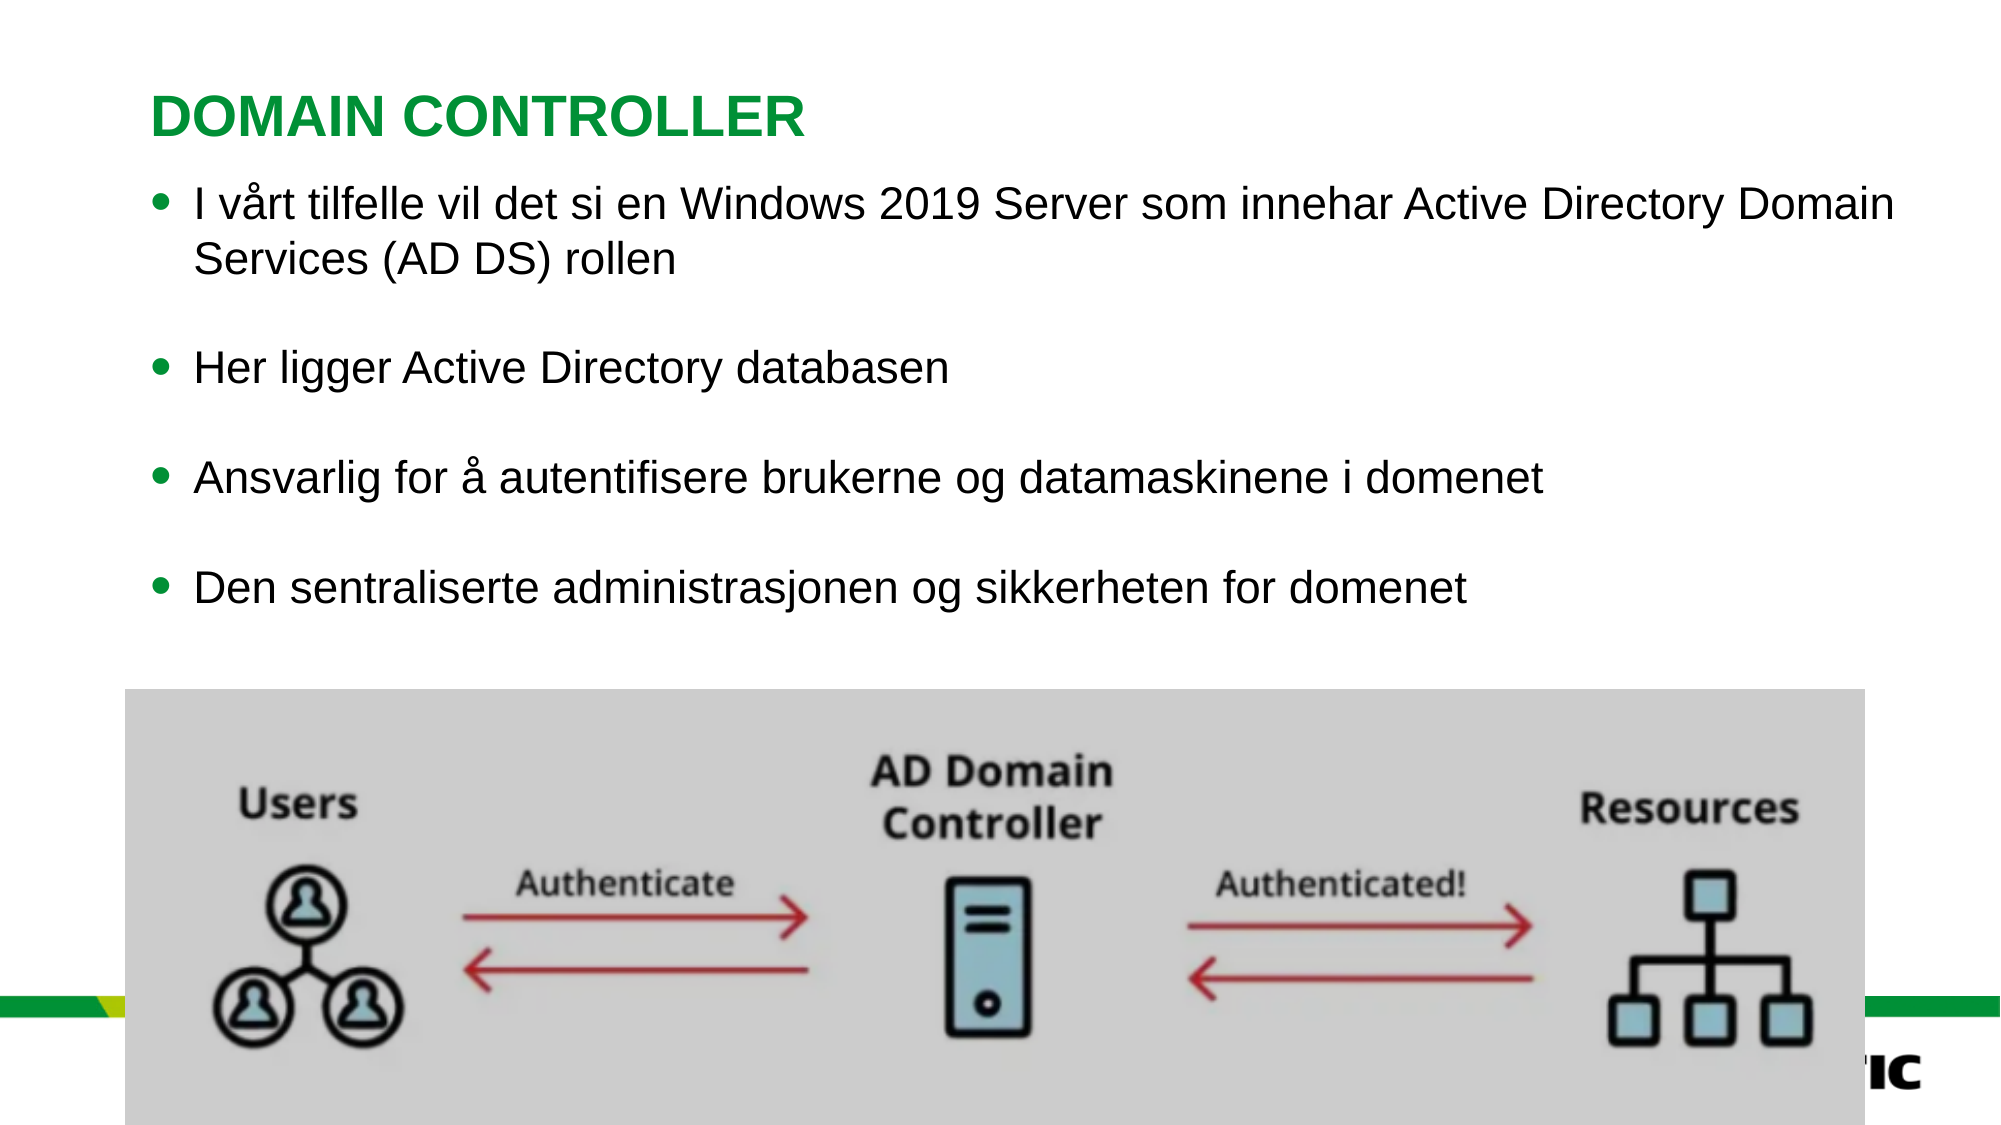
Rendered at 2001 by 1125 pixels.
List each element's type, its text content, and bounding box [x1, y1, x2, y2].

title Domain controller [135, 77, 1921, 165]
picture [0, 689, 2000, 1125]
list I vårt tilfelle vil det si en Windows 2019 Server som innehar Active Directory Domain Services (AD DS) rollen Her ligger Active Directory databasen Ansvarlig for å autentifisere brukerne og datamaskinene i domenet Den sentraliserte administrasjonen og sikkerheten for domenet [135, 165, 1921, 975]
